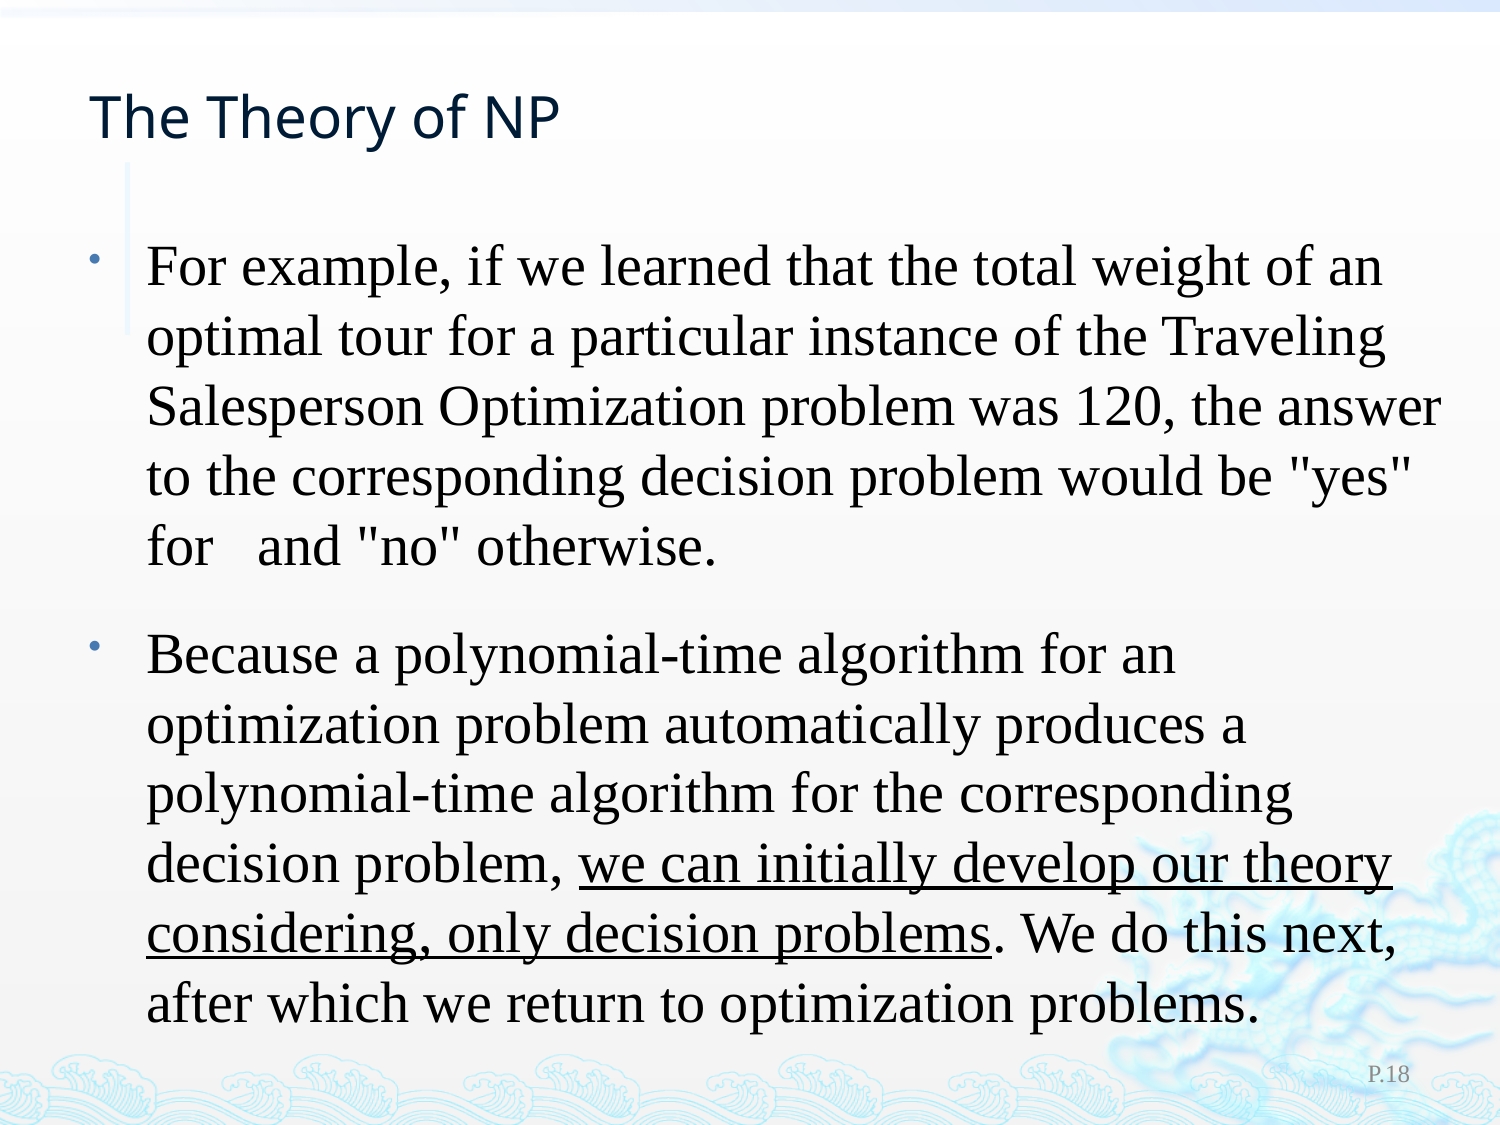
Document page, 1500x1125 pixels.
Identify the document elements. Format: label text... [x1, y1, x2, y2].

title The Theory of NP [75, 45, 1425, 185]
slide_number P.18 [1074, 1042, 1425, 1103]
